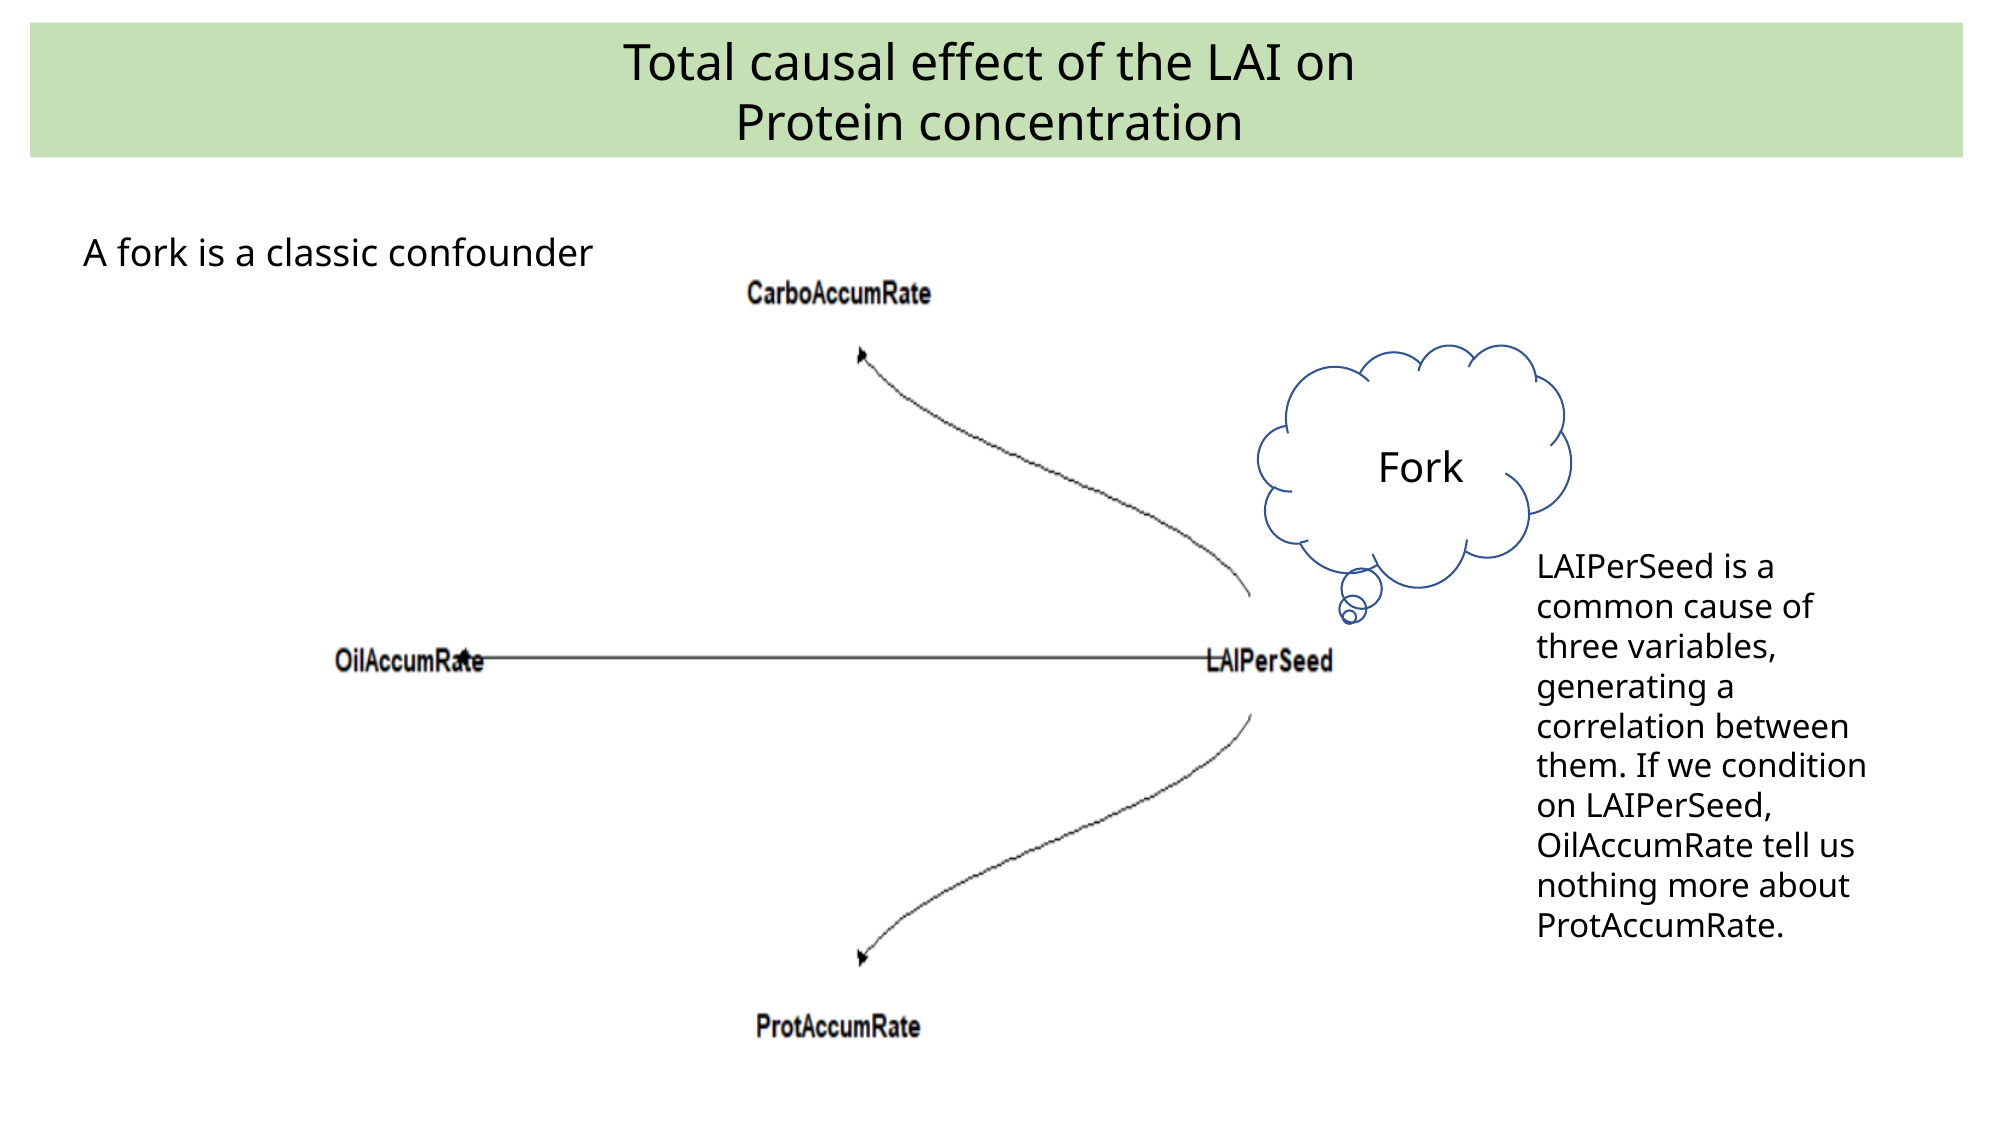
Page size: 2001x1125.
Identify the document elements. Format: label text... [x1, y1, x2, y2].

text_box Total causal effect of the LAI on Protein concentration [30, 22, 1963, 158]
picture [310, 208, 1355, 1058]
text_box LAIPerSeed is a common cause of three variables, generating a correlation between them. If we condition on LAIPerSeed, OilAccumRate tell us nothing more about ProtAccumRate. [1521, 537, 1892, 952]
text_box A fork is a classic confounder [68, 221, 310, 282]
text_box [1258, 344, 1572, 587]
